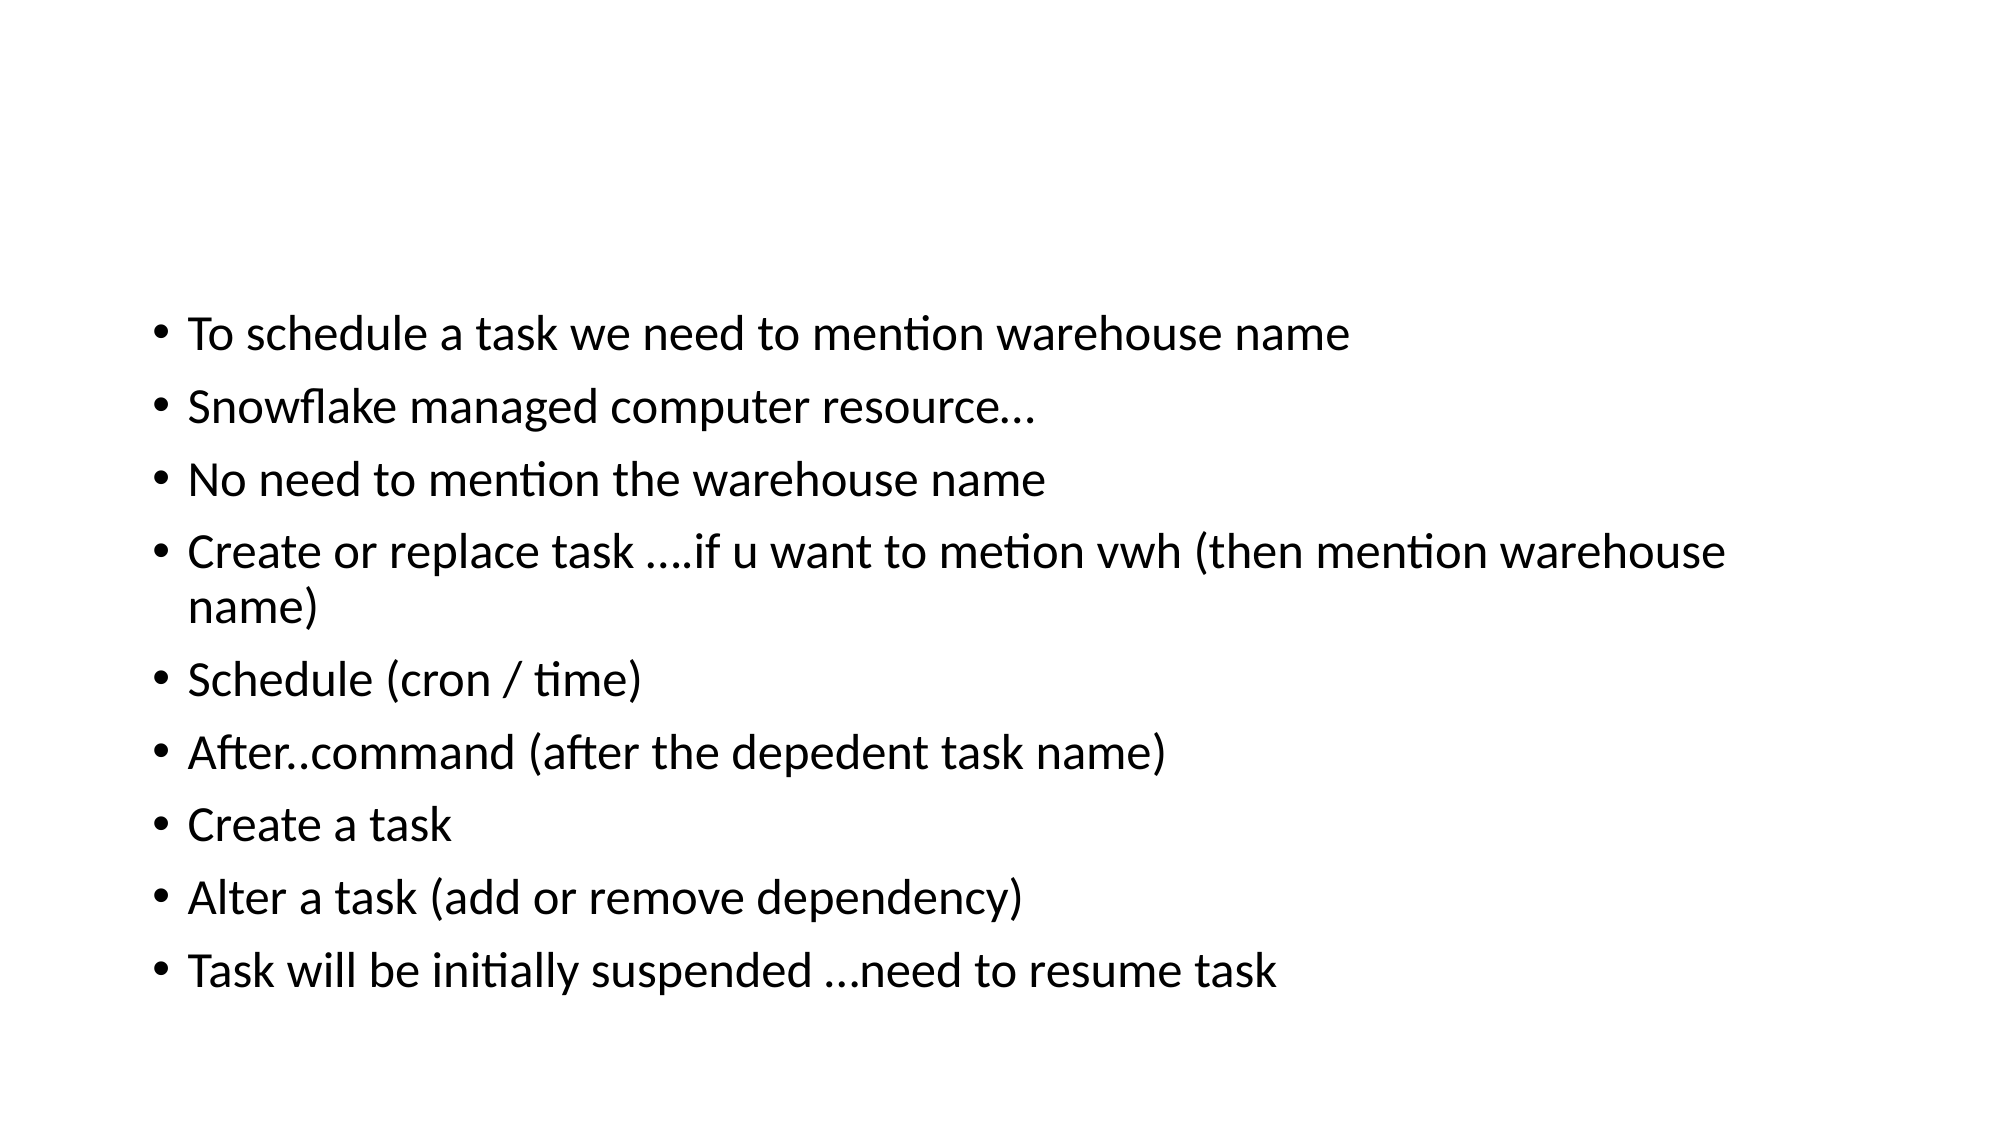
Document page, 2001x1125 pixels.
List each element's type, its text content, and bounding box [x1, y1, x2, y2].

list To schedule a task we need to mention warehouse name Snowflake managed computer resource… No need to mention the warehouse name Create or replace task ….if u want to metion vwh (then mention warehouse name) Schedule (cron / time) After..command (after the depedent task name) Create a task Alter a task (add or remove dependency) Task will be initially suspended …need to resume task [137, 299, 1863, 1014]
